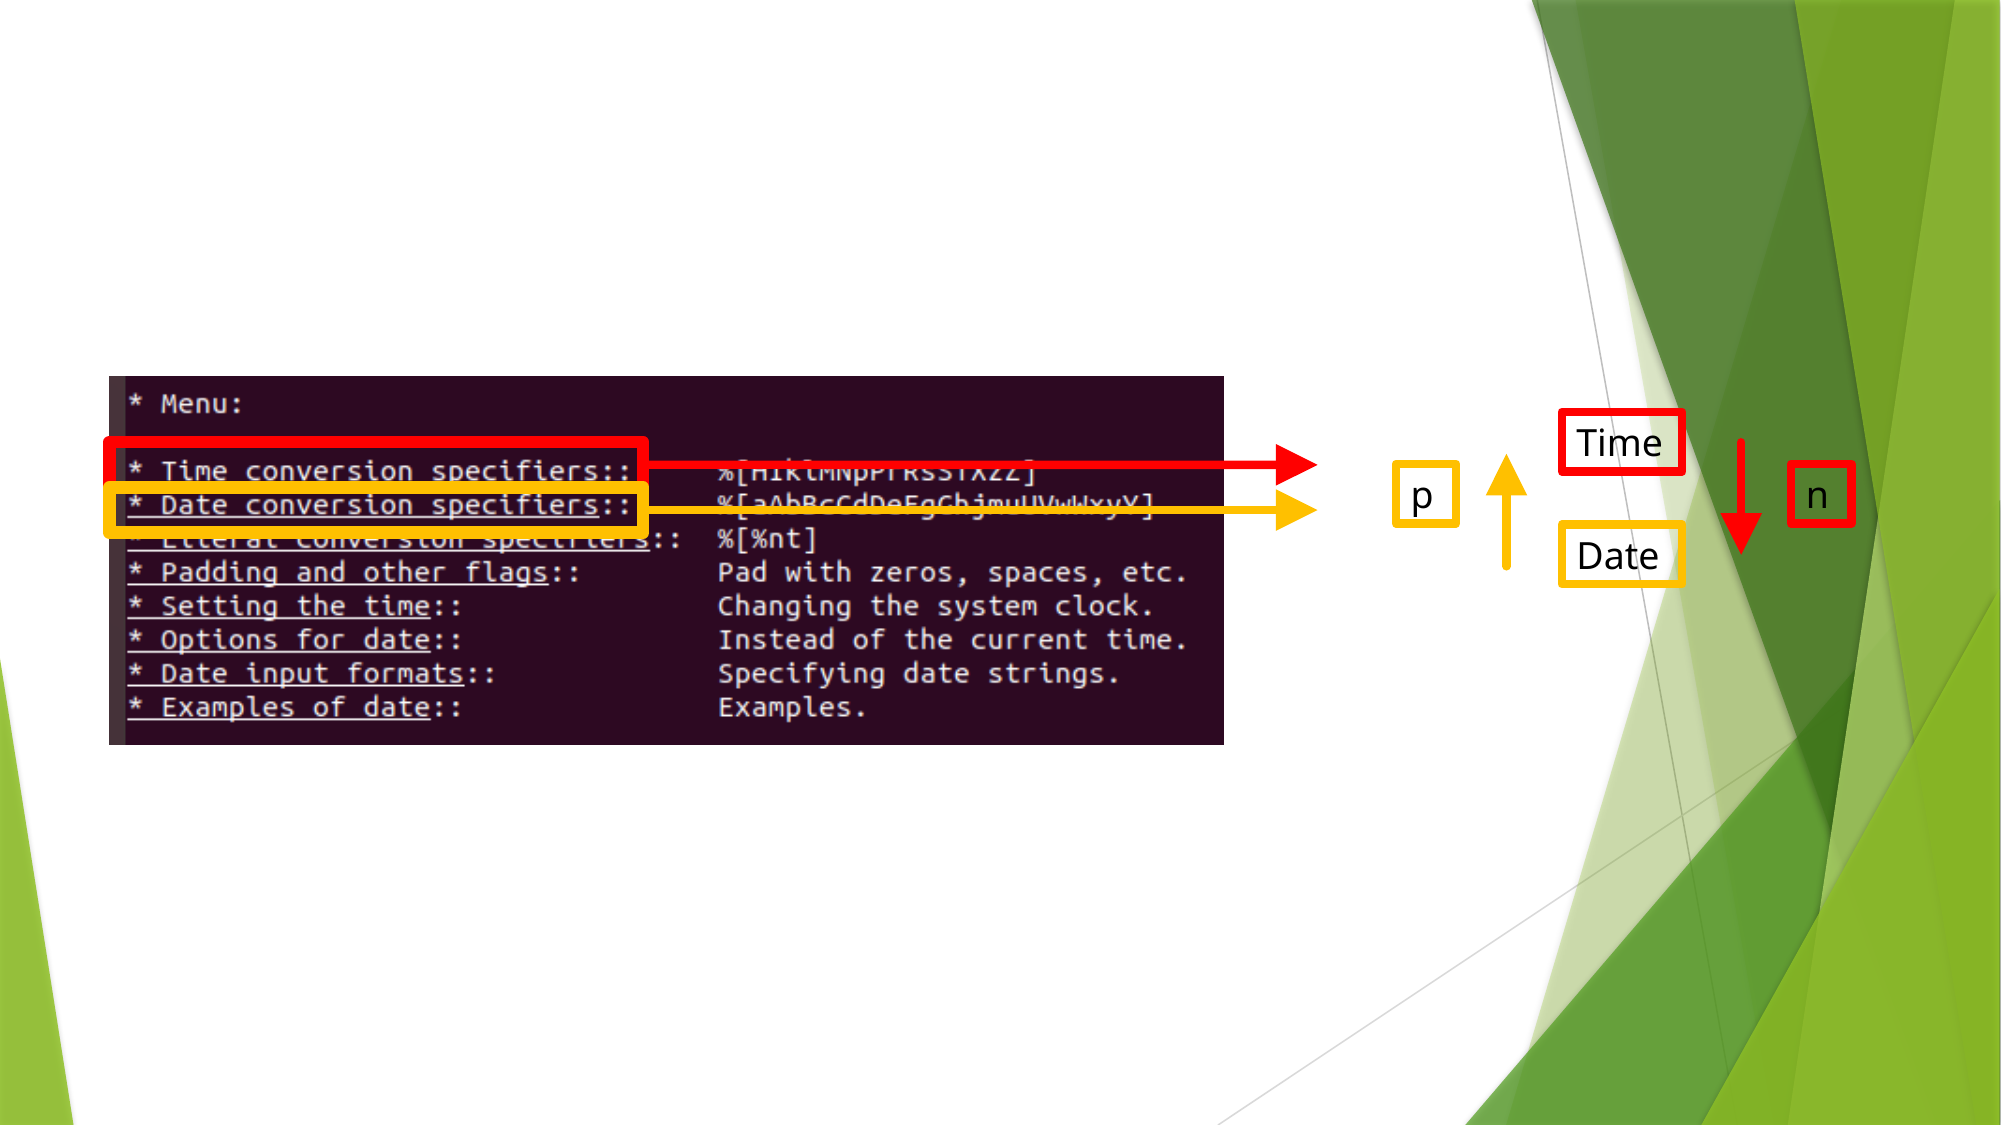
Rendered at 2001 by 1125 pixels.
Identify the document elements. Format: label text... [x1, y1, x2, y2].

text_box p [1395, 463, 1457, 524]
text_box Date [1561, 524, 1683, 585]
picture [108, 375, 1224, 746]
text_box Time [1561, 411, 1683, 472]
text_box n [1791, 463, 1852, 524]
